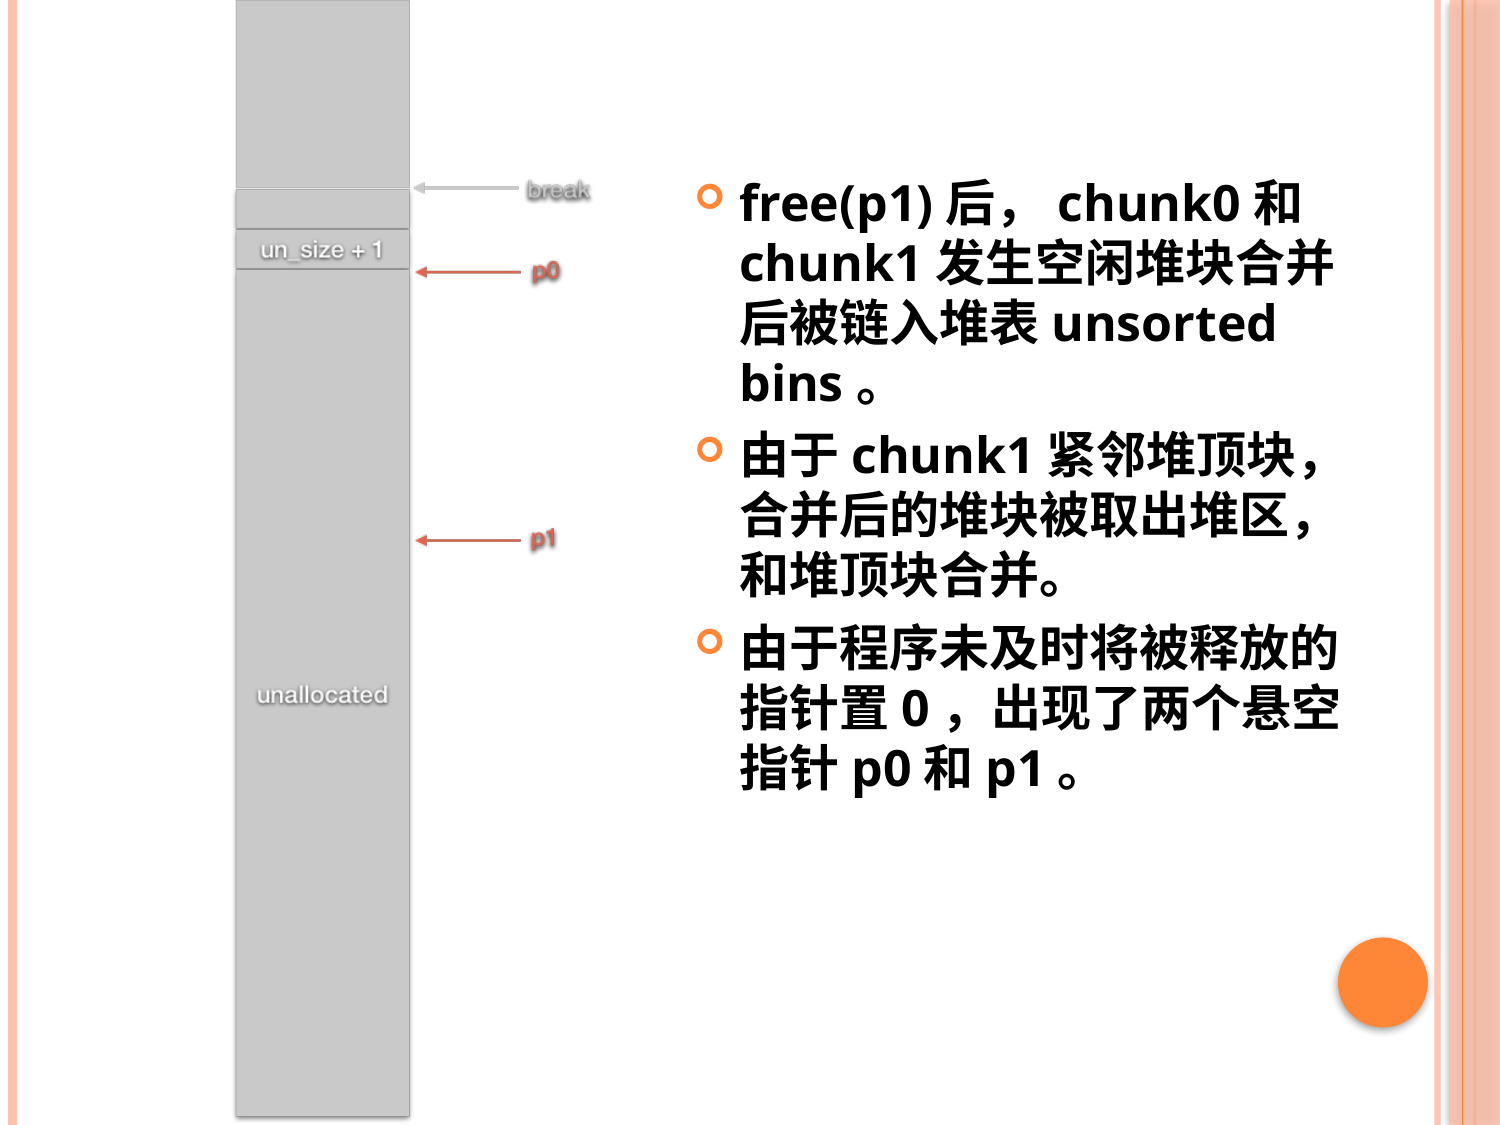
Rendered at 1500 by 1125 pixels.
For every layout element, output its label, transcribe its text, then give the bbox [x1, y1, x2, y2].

text_box free(p1)后，chunk0和chunk1发生空闲堆块合并后被链入堆表unsorted bins。 由于chunk1紧邻堆顶块，合并后的堆块被取出堆区，和堆顶块合并。 由于程序未及时将被释放的指针置0，出现了两个悬空指针p0和p1。 [679, 163, 1360, 980]
picture [229, 0, 598, 1125]
